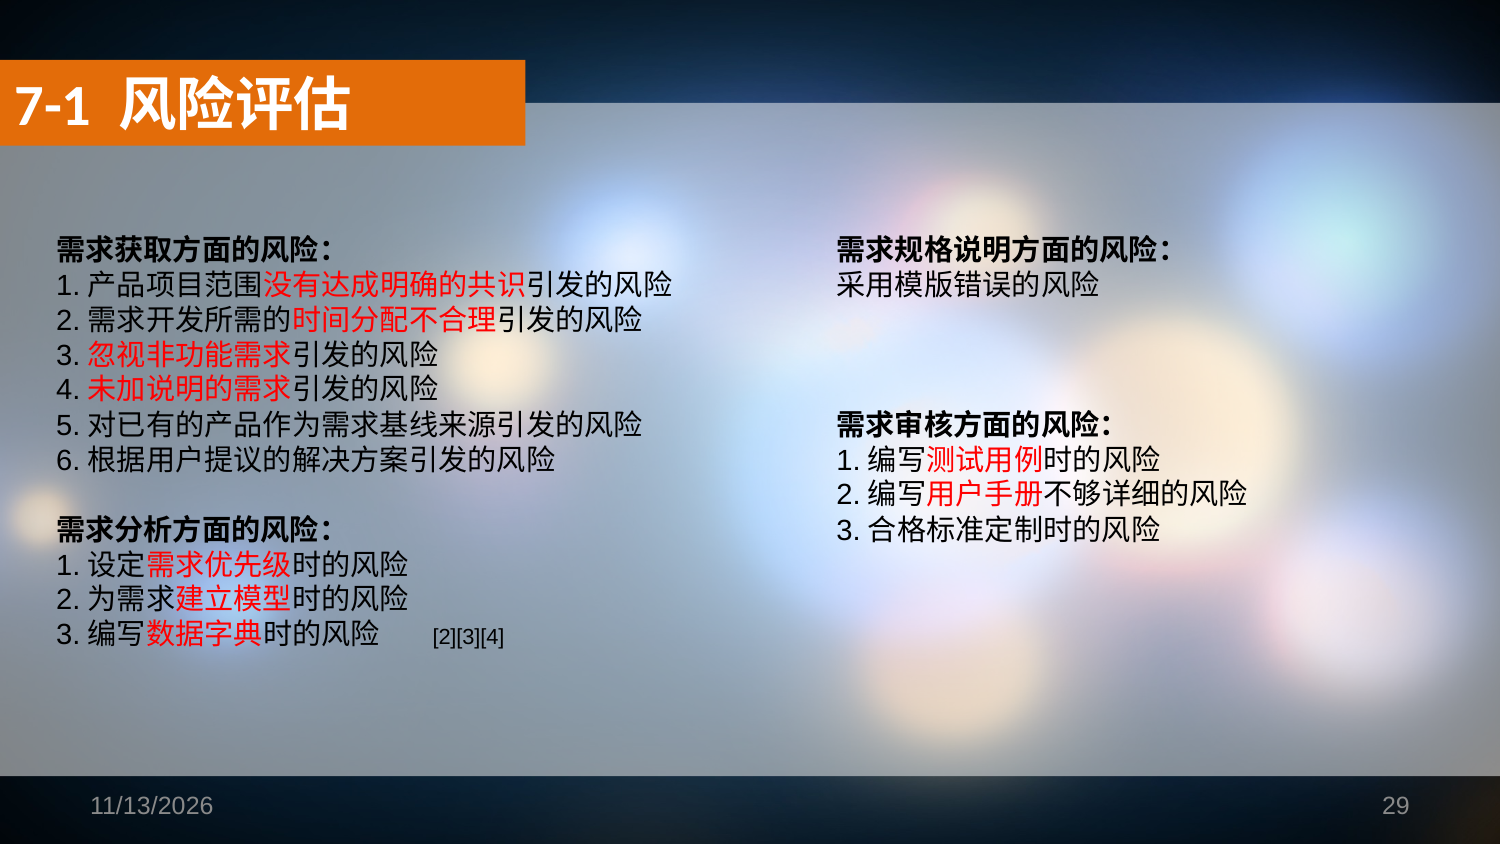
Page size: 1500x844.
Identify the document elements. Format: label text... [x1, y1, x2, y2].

text_box 需求获取方面的风险： 1.产品项目范围没有达成明确的共识引发的风险 2.需求开发所需的时间分配不合理引发的风险 3.忽视非功能需求引发的风险 4.未加说明的需求引发的风险 5.对已有的产品作为需求基线来源引发的风险 6.根据用户提议的解决方案引发的风险 需求分析方面的风险： 1.设定需求优先级时的风险 2.为需求建立模型时的风险 3.编写数据字典时的风险 [2][3][4] [41, 223, 762, 693]
picture [0, 0, 1500, 102]
slide_number 29 [1074, 781, 1426, 828]
text_box 7-1 风险评估 [0, 59, 526, 145]
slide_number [74, 781, 426, 828]
picture [0, 777, 1500, 844]
text_box 需求规格说明方面的风险： 采用模版错误的风险 需求审核方面的风险： 1.编写测试用例时的风险 2.编写用户手册不够详细的风险 3.合格标准定制时的风险 [821, 223, 1500, 623]
text_box [0, 102, 1500, 777]
